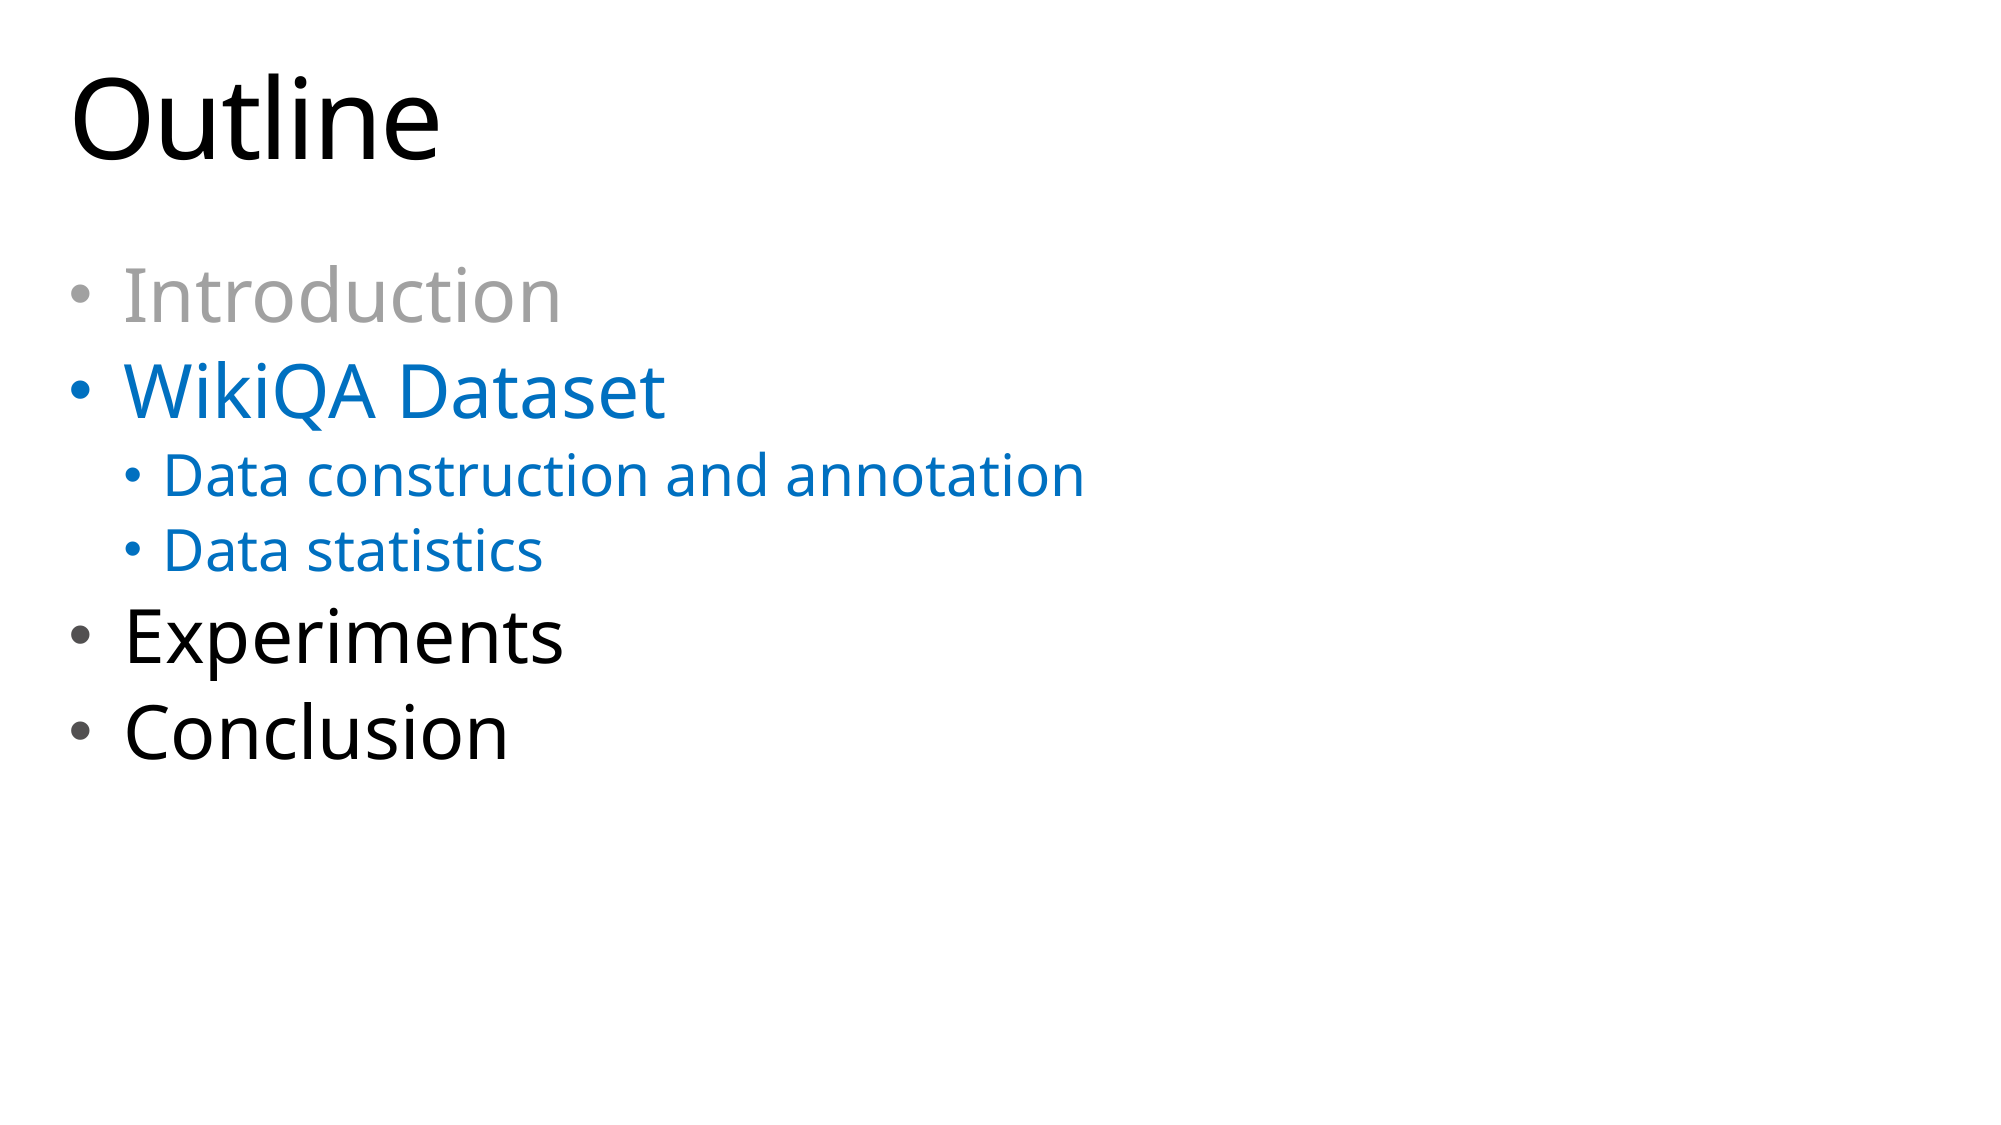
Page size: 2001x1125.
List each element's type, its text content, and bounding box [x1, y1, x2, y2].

title Outline [44, 47, 1957, 196]
list Introduction WikiQA Dataset Data construction and annotation Data statistics Experiments Conclusion [44, 242, 1957, 810]
